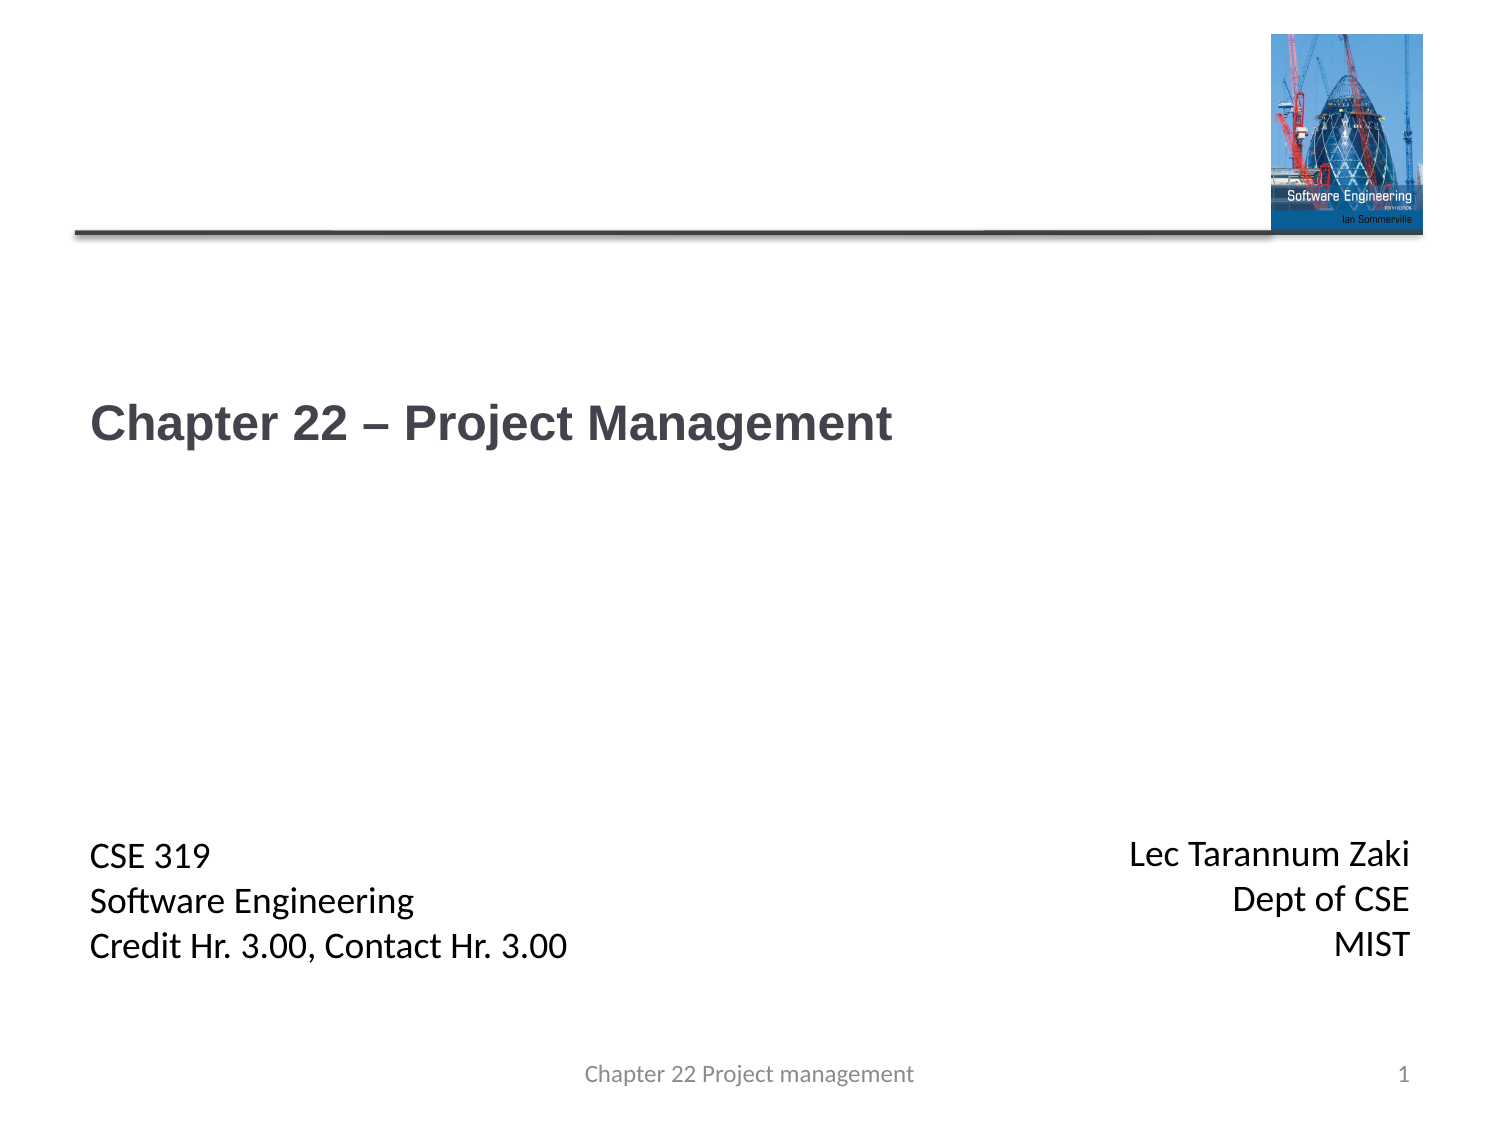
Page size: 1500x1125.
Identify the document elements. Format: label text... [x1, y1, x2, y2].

slide_number 1 [1074, 1042, 1425, 1103]
picture [1271, 34, 1423, 230]
text_box Chapter 22 – Project Management [75, 327, 1272, 515]
text_box Lec Tarannum Zaki Dept of CSE MIST [911, 821, 1425, 971]
footer Chapter 22 Project management [512, 1042, 988, 1103]
text_box CSE 319 Software Engineering Credit Hr. 3.00, Contact Hr. 3.00 [74, 823, 678, 974]
